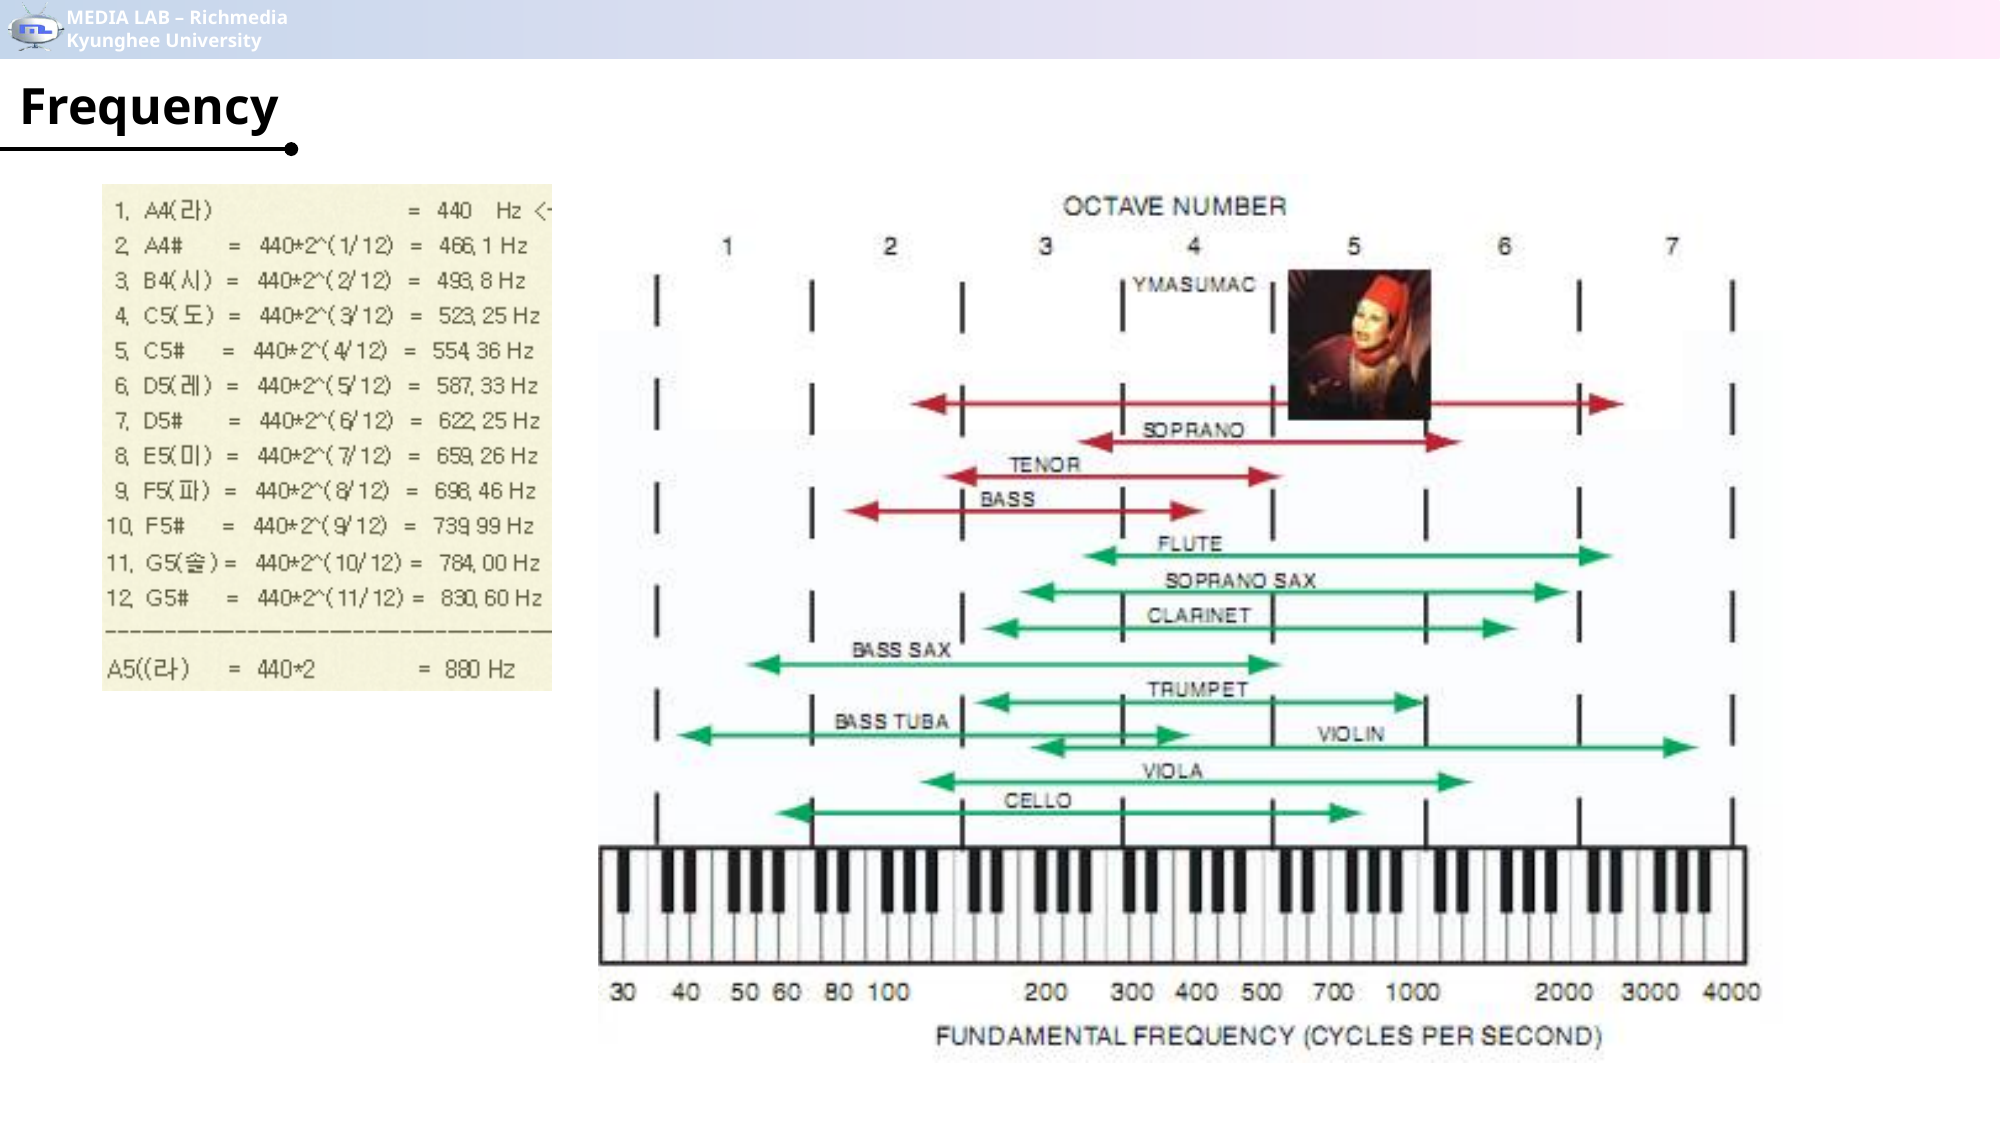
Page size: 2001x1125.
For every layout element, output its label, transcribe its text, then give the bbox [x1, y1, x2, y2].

picture [598, 174, 1797, 1063]
text_box Frequency [4, 66, 1874, 142]
picture [102, 184, 552, 692]
picture [0, 0, 68, 51]
